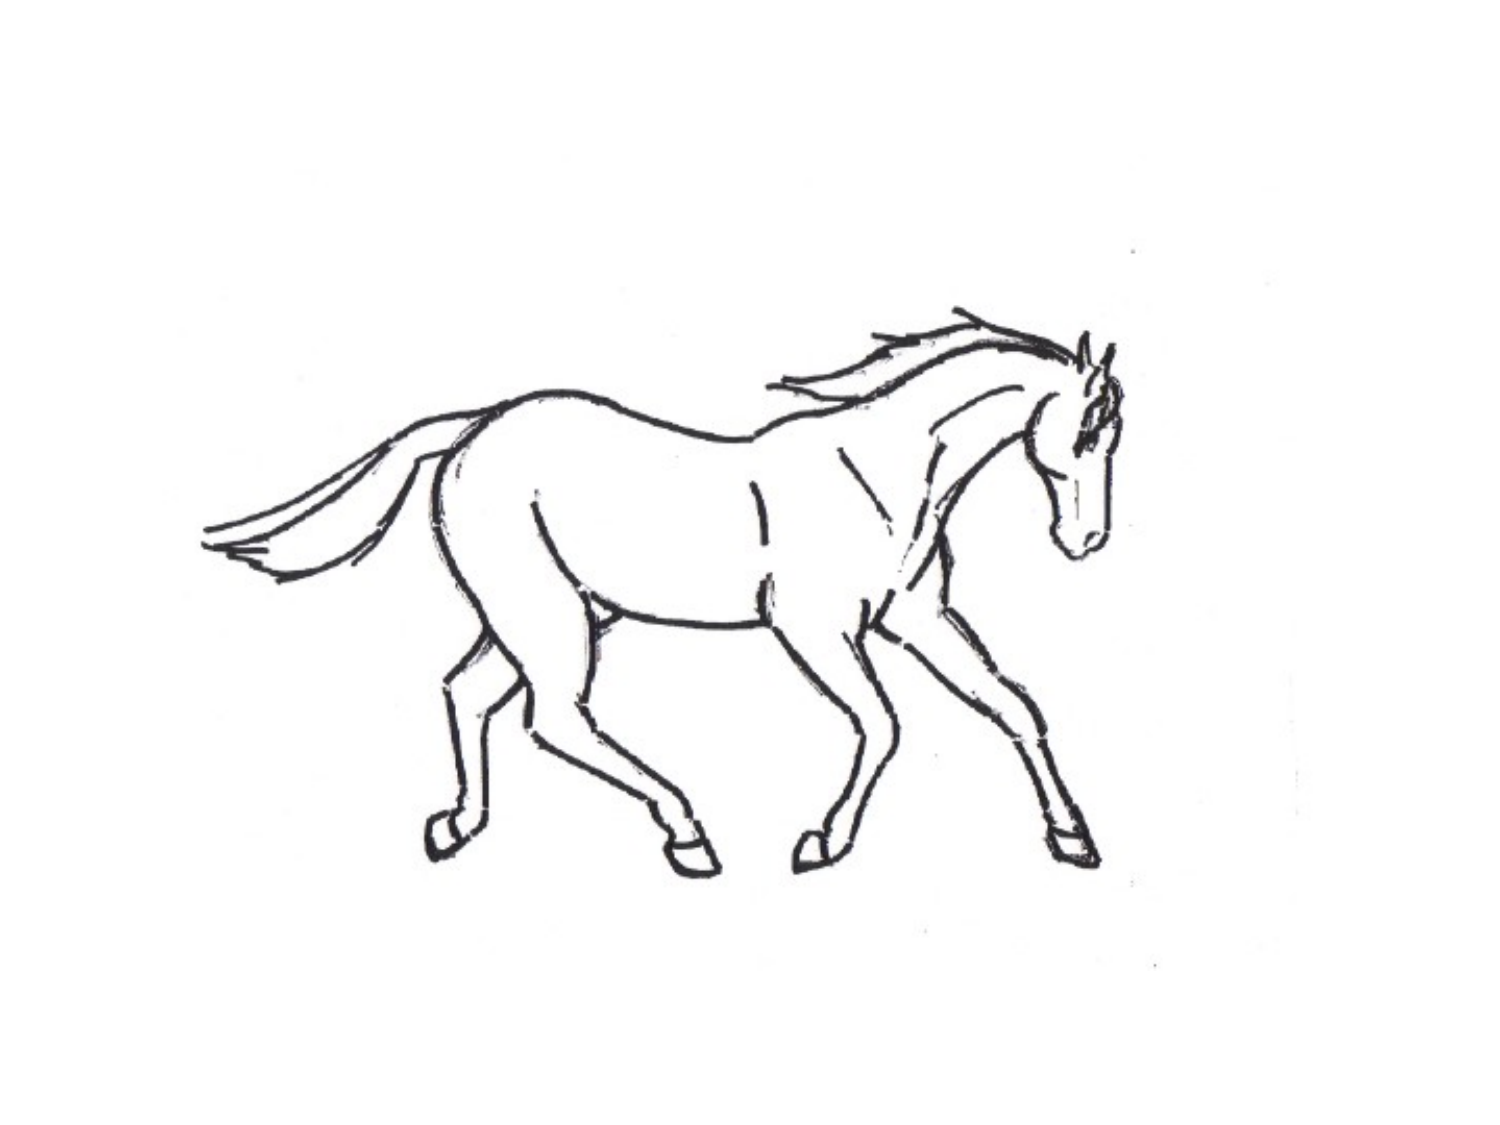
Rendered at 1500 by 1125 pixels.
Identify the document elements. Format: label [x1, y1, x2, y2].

picture [162, 153, 1338, 972]
